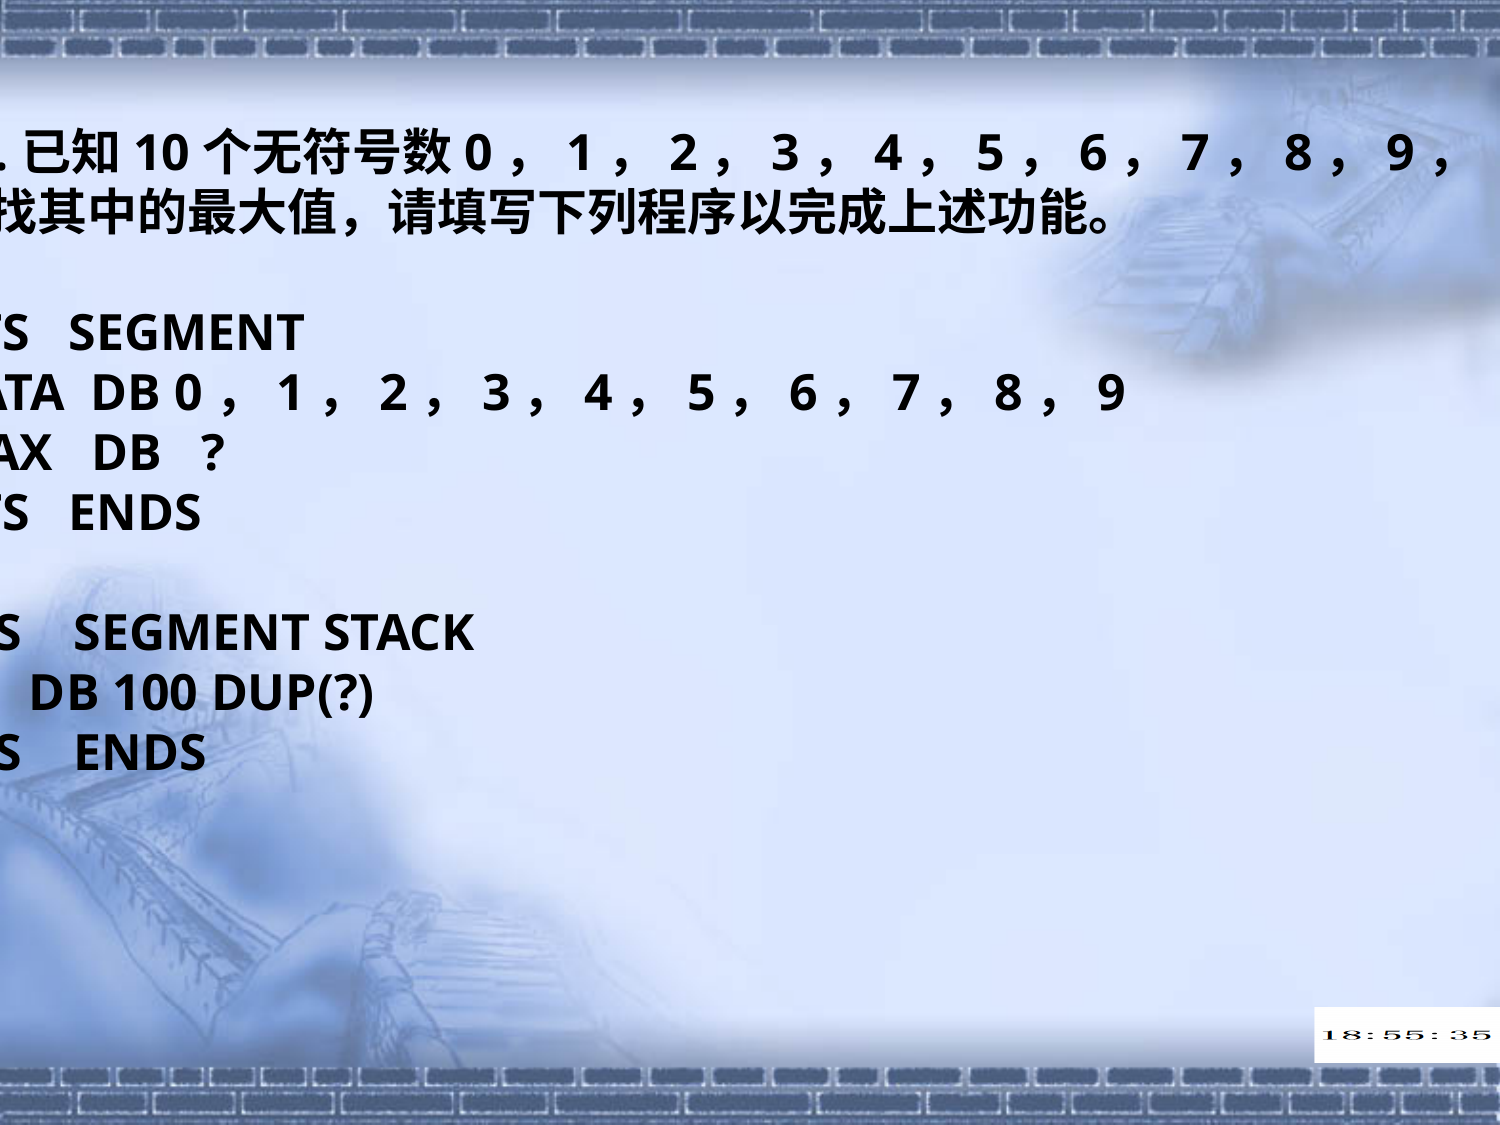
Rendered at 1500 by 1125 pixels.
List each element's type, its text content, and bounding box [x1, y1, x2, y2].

slide_number [1115, 1062, 1492, 1125]
picture [1492, 1063, 1500, 1125]
text_box 15.已知10个无符号数0，1，2，3，4，5，6，7，8，9， 查找其中的最大值，请填写下列程序以完成上述功能。 DTS SEGMENT DATA DB 0，1，2，3，4，5，6，7，8，9 MAX DB ? DTS ENDS STS SEGMENT STACK DB 100 DUP(?) STS ENDS [0, 113, 1493, 788]
picture [0, 0, 1500, 1125]
